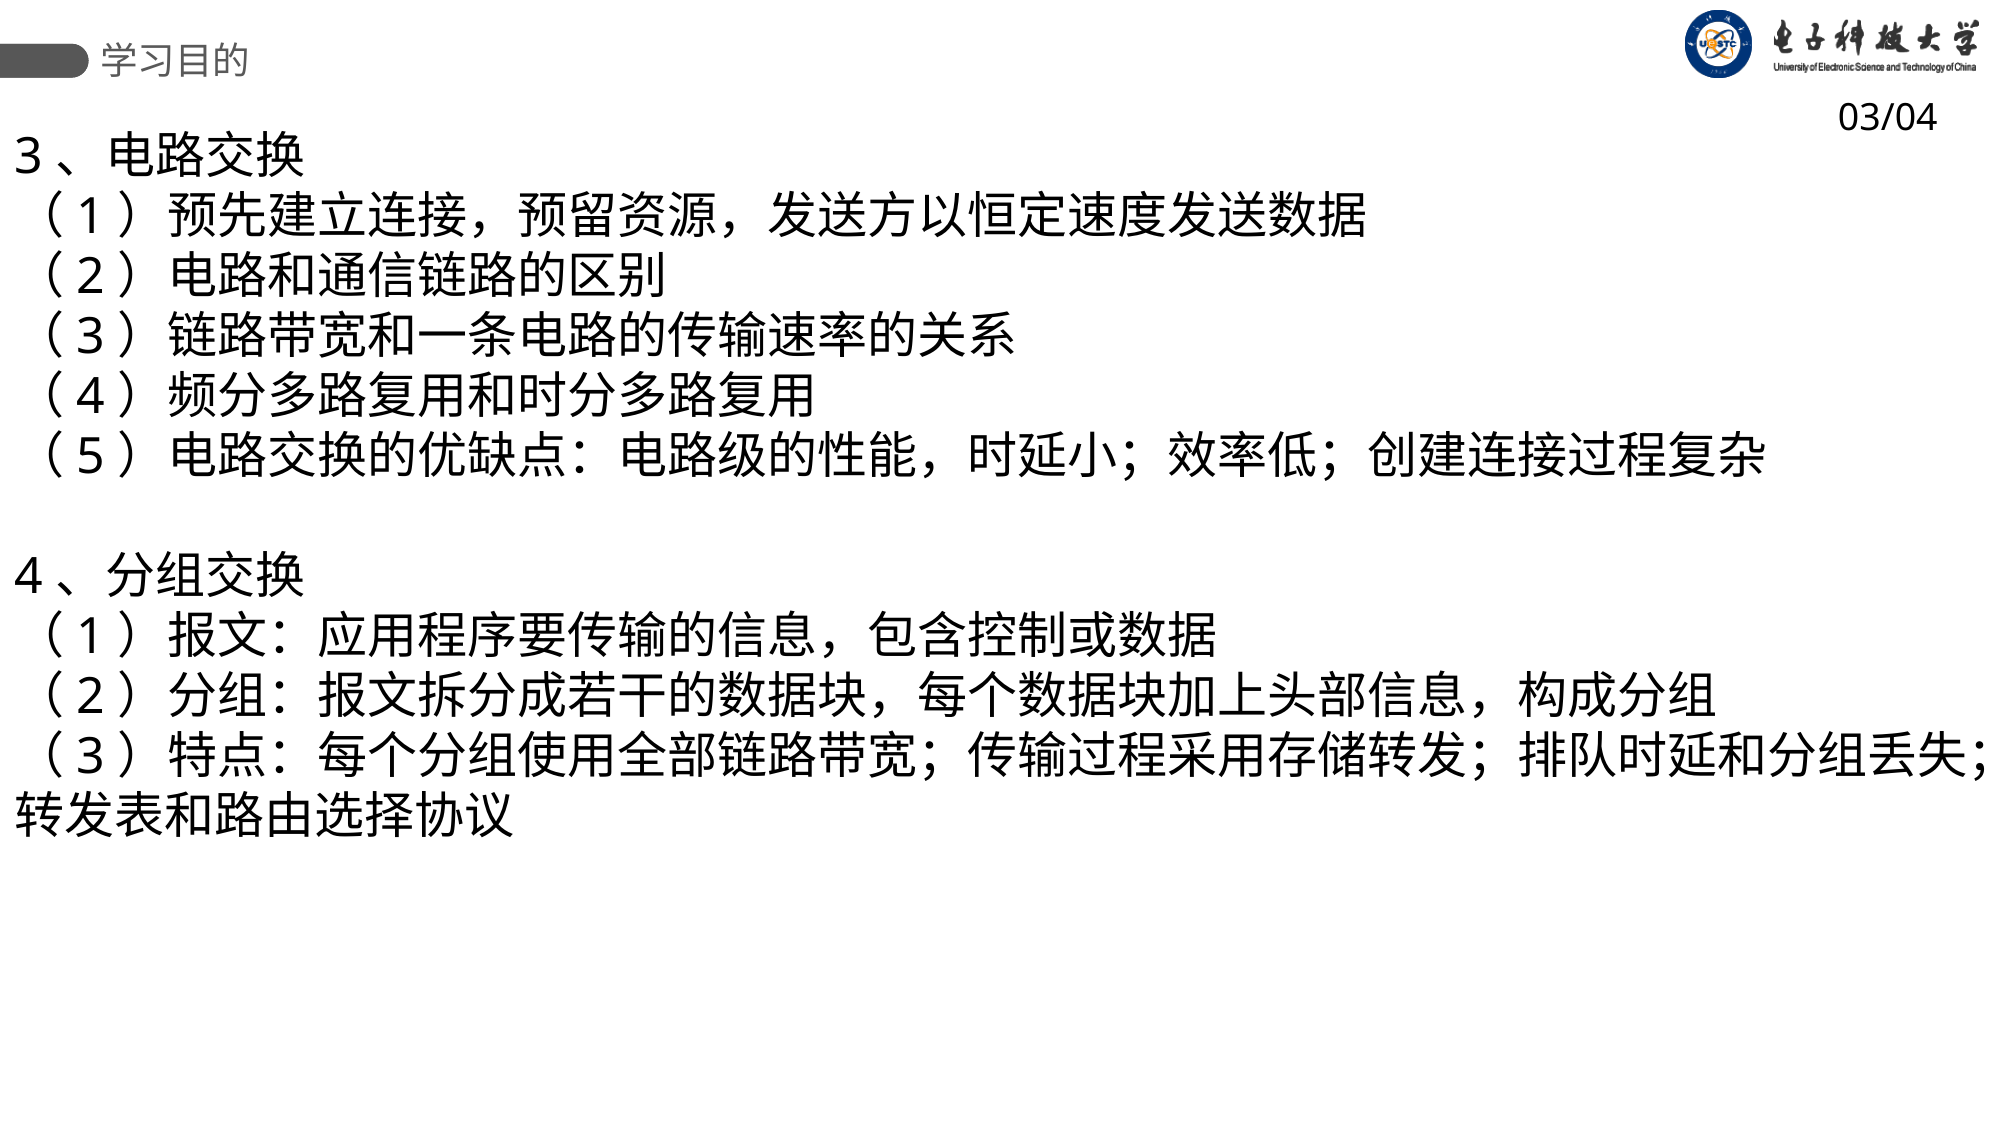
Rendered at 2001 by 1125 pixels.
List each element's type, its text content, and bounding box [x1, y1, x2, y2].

text_box 学习目的 [100, 28, 450, 91]
text_box 03/04 [1823, 85, 1953, 146]
text_box 3、电路交换 （1）预先建立连接，预留资源，发送方以恒定速度发送数据 （2）电路和通信链路的区别 （3）链路带宽和一条电路的传输速率的关系 （4）频分多路复用和时分多路复用 （5）电路交换的优缺点：电路级的性能，时延小；效率低；创建连接过程复杂 4、分组交换 （1）报文：应用程序要传输的信息，包含控制或数据 （2）分组：报文拆分成若干的数据块，每个数据块加上头部信息，构成分组 （3）特点：每个分组使用全部链路带宽；传输过程采用存储转发；排队时延和分组丢失；转发表和路由选择协议 [0, 115, 2000, 911]
picture [1685, 10, 1979, 78]
